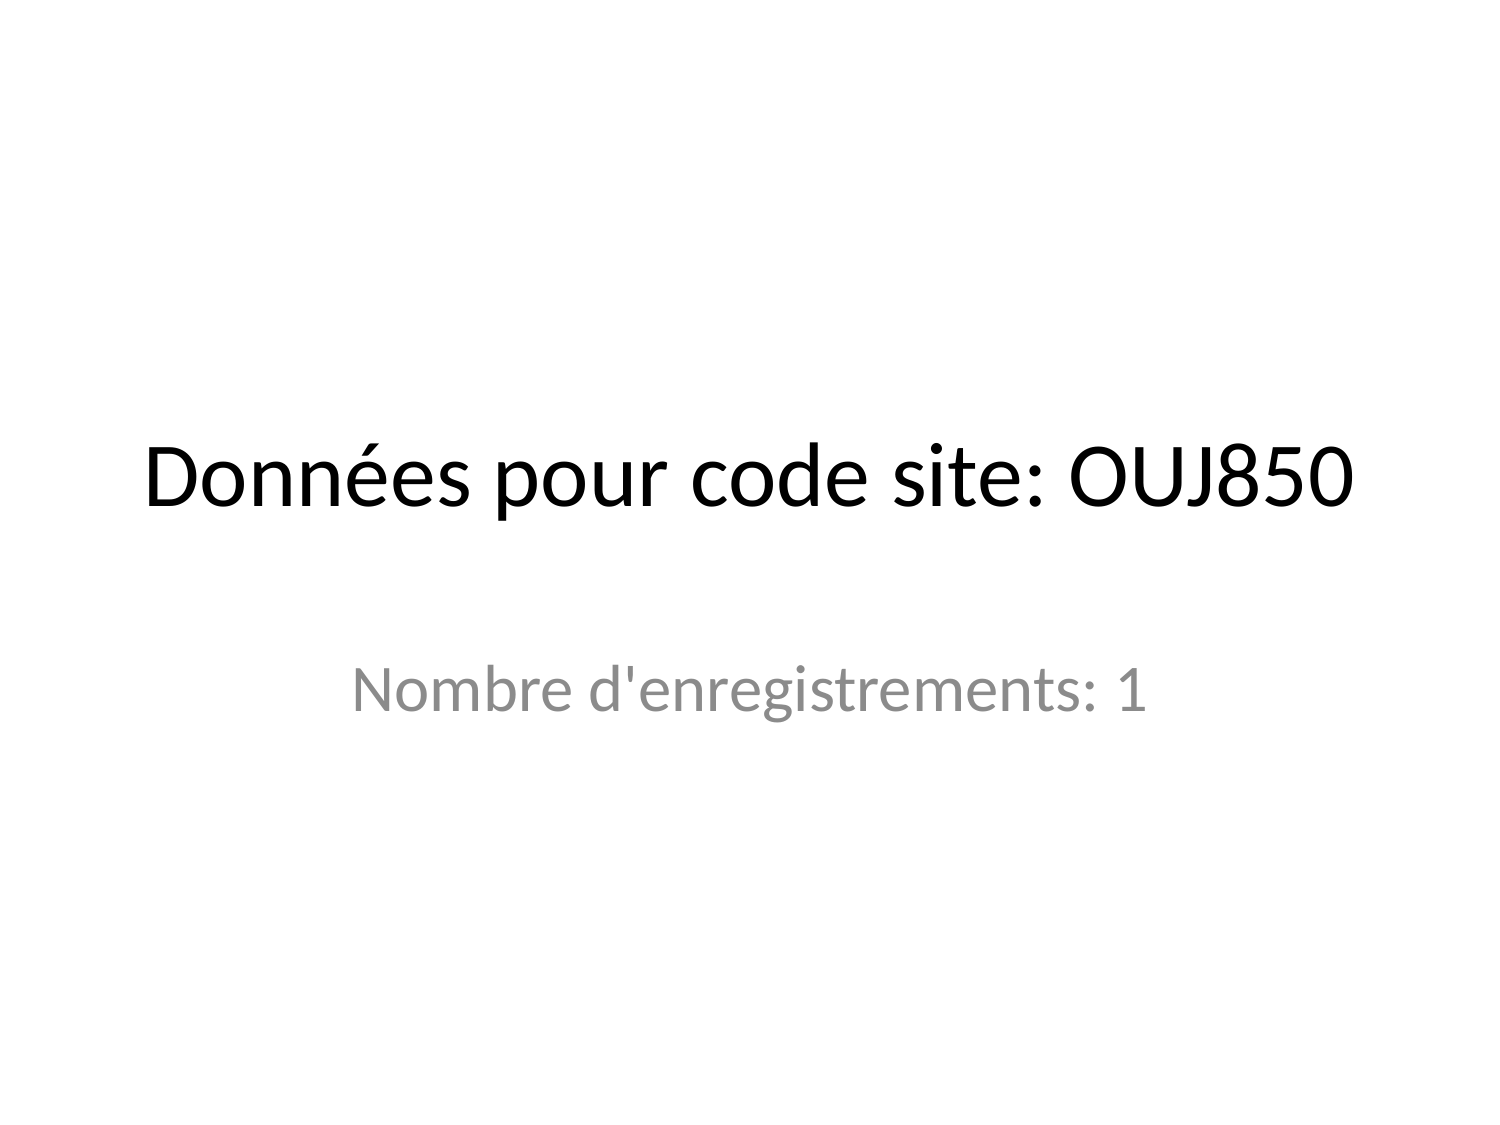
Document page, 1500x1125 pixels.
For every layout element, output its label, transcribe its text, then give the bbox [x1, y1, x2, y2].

subtitle Nombre d'enregistrements: 1 [225, 637, 1275, 925]
title Données pour code site: OUJ850 [112, 349, 1388, 591]
